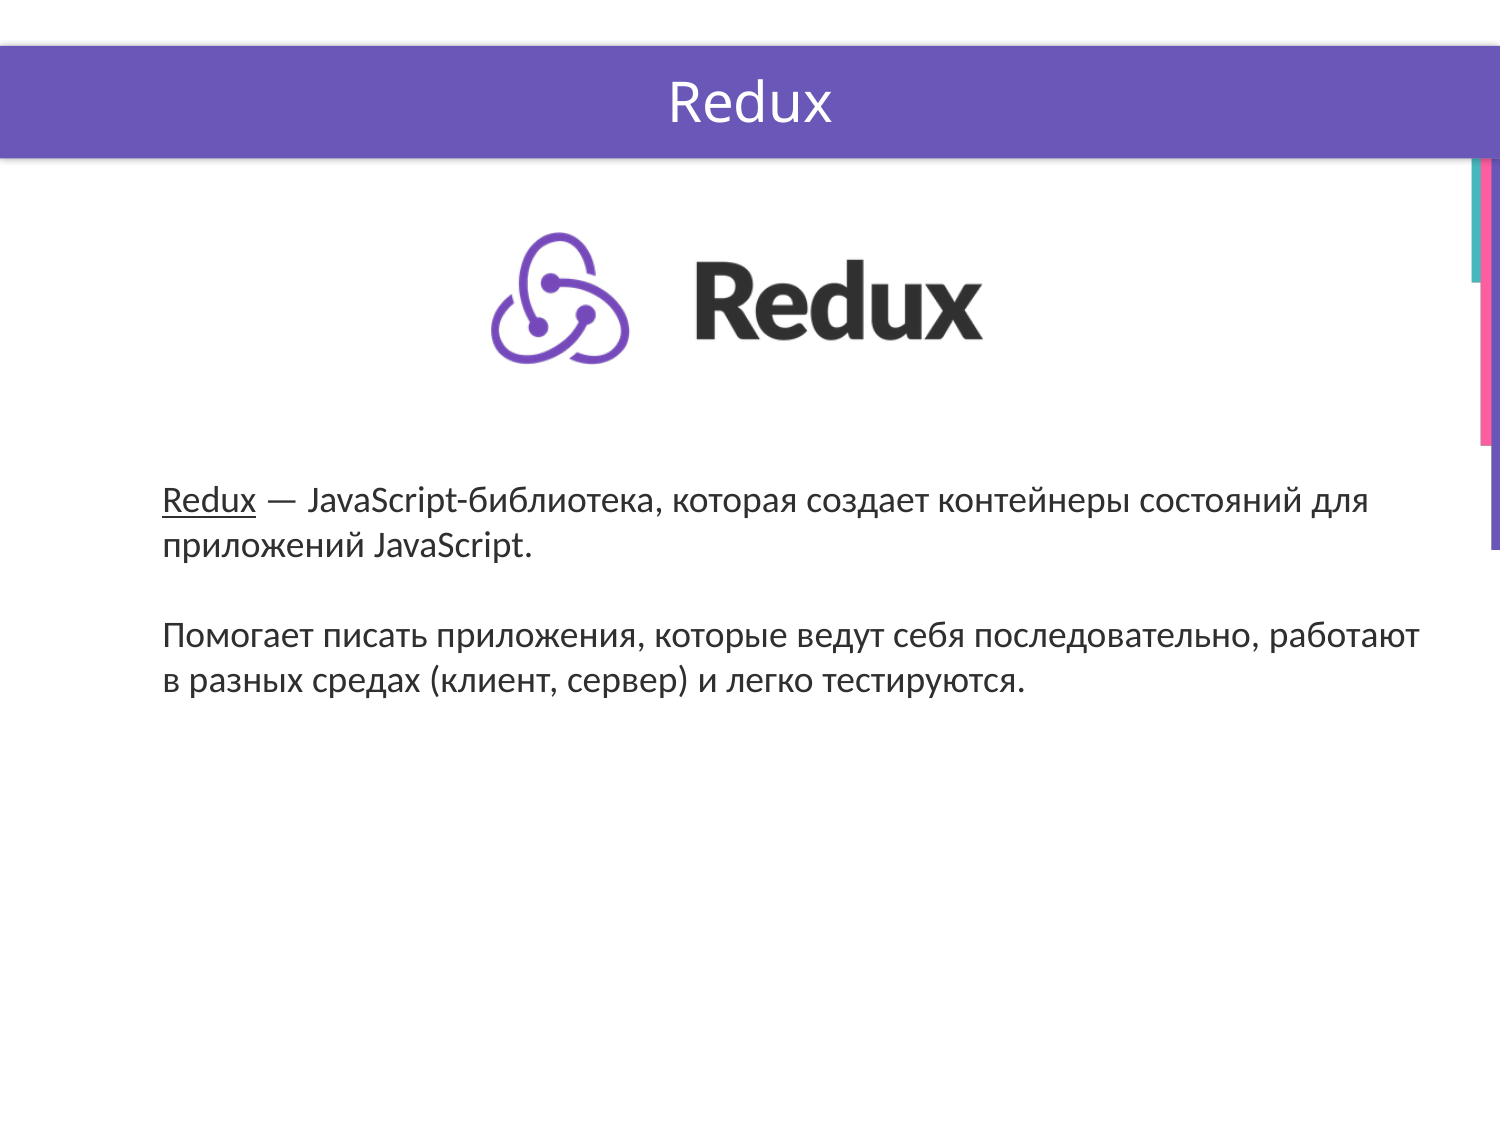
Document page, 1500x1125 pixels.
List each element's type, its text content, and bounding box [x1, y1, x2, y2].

title Redux [75, 45, 1425, 154]
picture [489, 231, 984, 366]
text_box Redux — JavaScript-библиотека, которая создает контейнеры состояний для приложений JavaScript. Помогает писать приложения, которые ведут себя последовательно, работают в разных средах (клиент, сервер) и легко тестируются. [147, 467, 1447, 708]
picture [1472, 159, 1500, 549]
